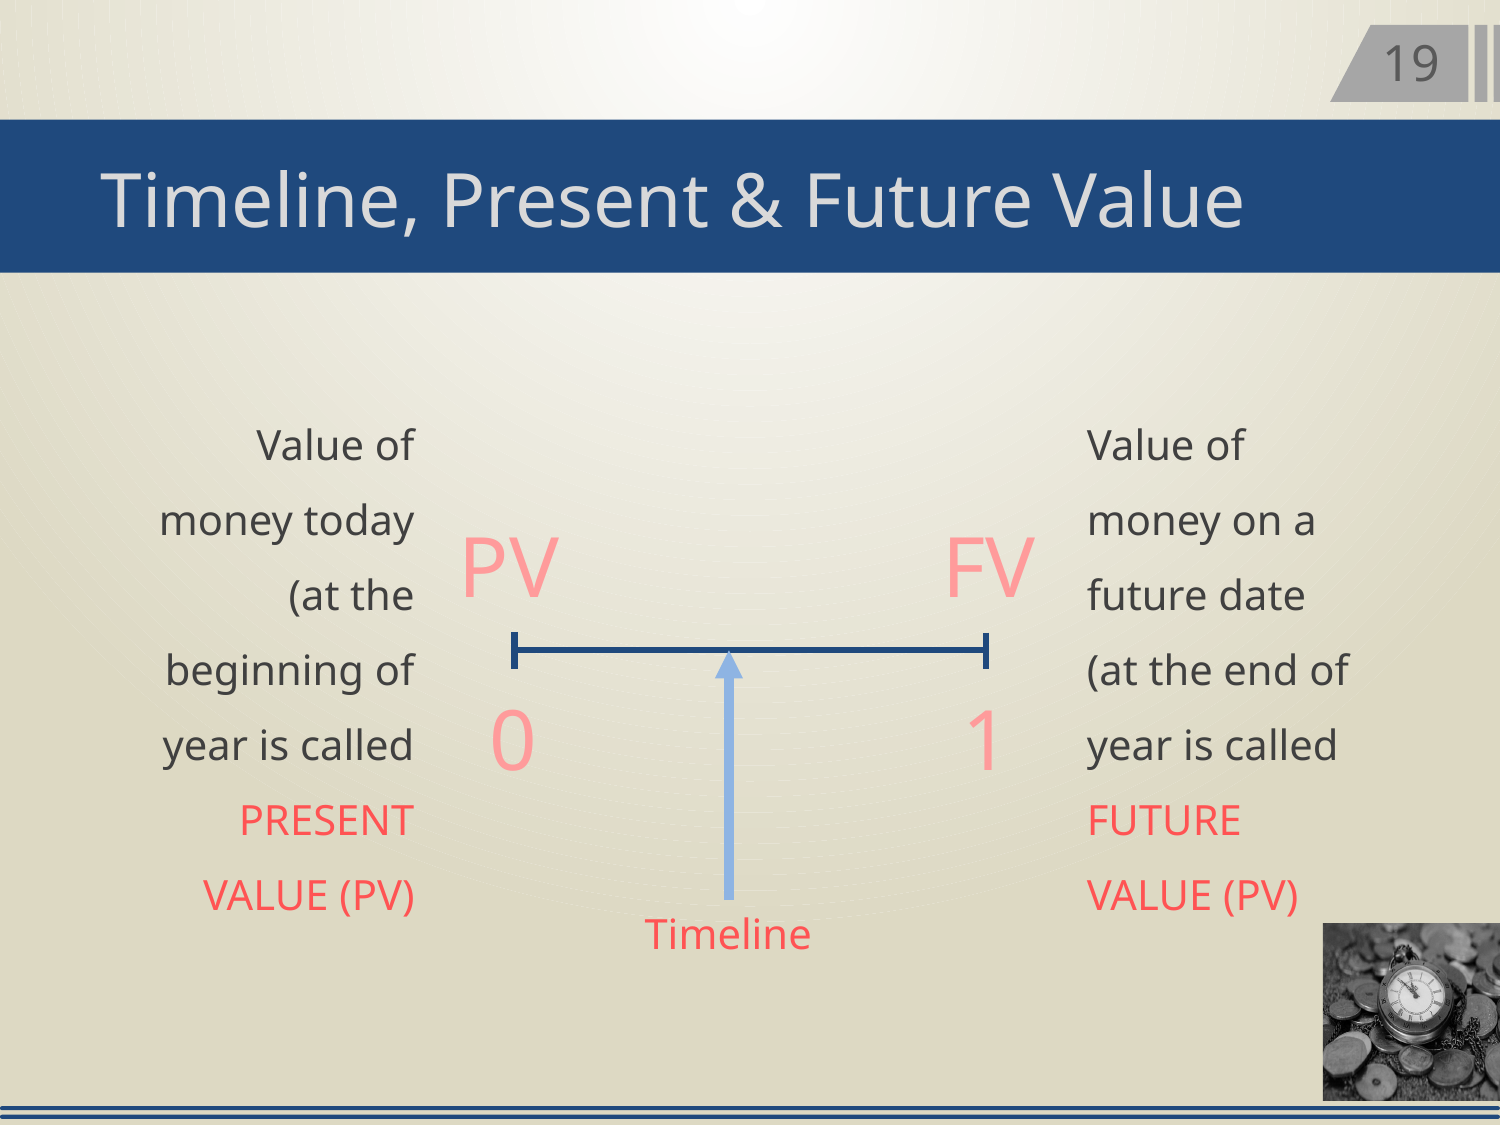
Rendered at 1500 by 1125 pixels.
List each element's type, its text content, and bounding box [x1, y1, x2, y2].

text_box PV [444, 507, 603, 622]
text_box 19 [1368, 24, 1461, 99]
text_box FV [927, 507, 1072, 622]
text_box Timeline, Present & Future Value [85, 145, 1415, 251]
text_box [1322, 923, 1500, 1102]
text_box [513, 631, 987, 670]
text_box 0 [475, 679, 540, 795]
text_box Timeline [629, 900, 830, 965]
text_box Value of money today (at the beginning of year is called PRESENT VALUE (PV) [119, 386, 430, 927]
text_box Value of money on a future date (at the end of year is called FUTURE VALUE (PV) [1072, 386, 1382, 927]
text_box 1 [947, 679, 1013, 795]
